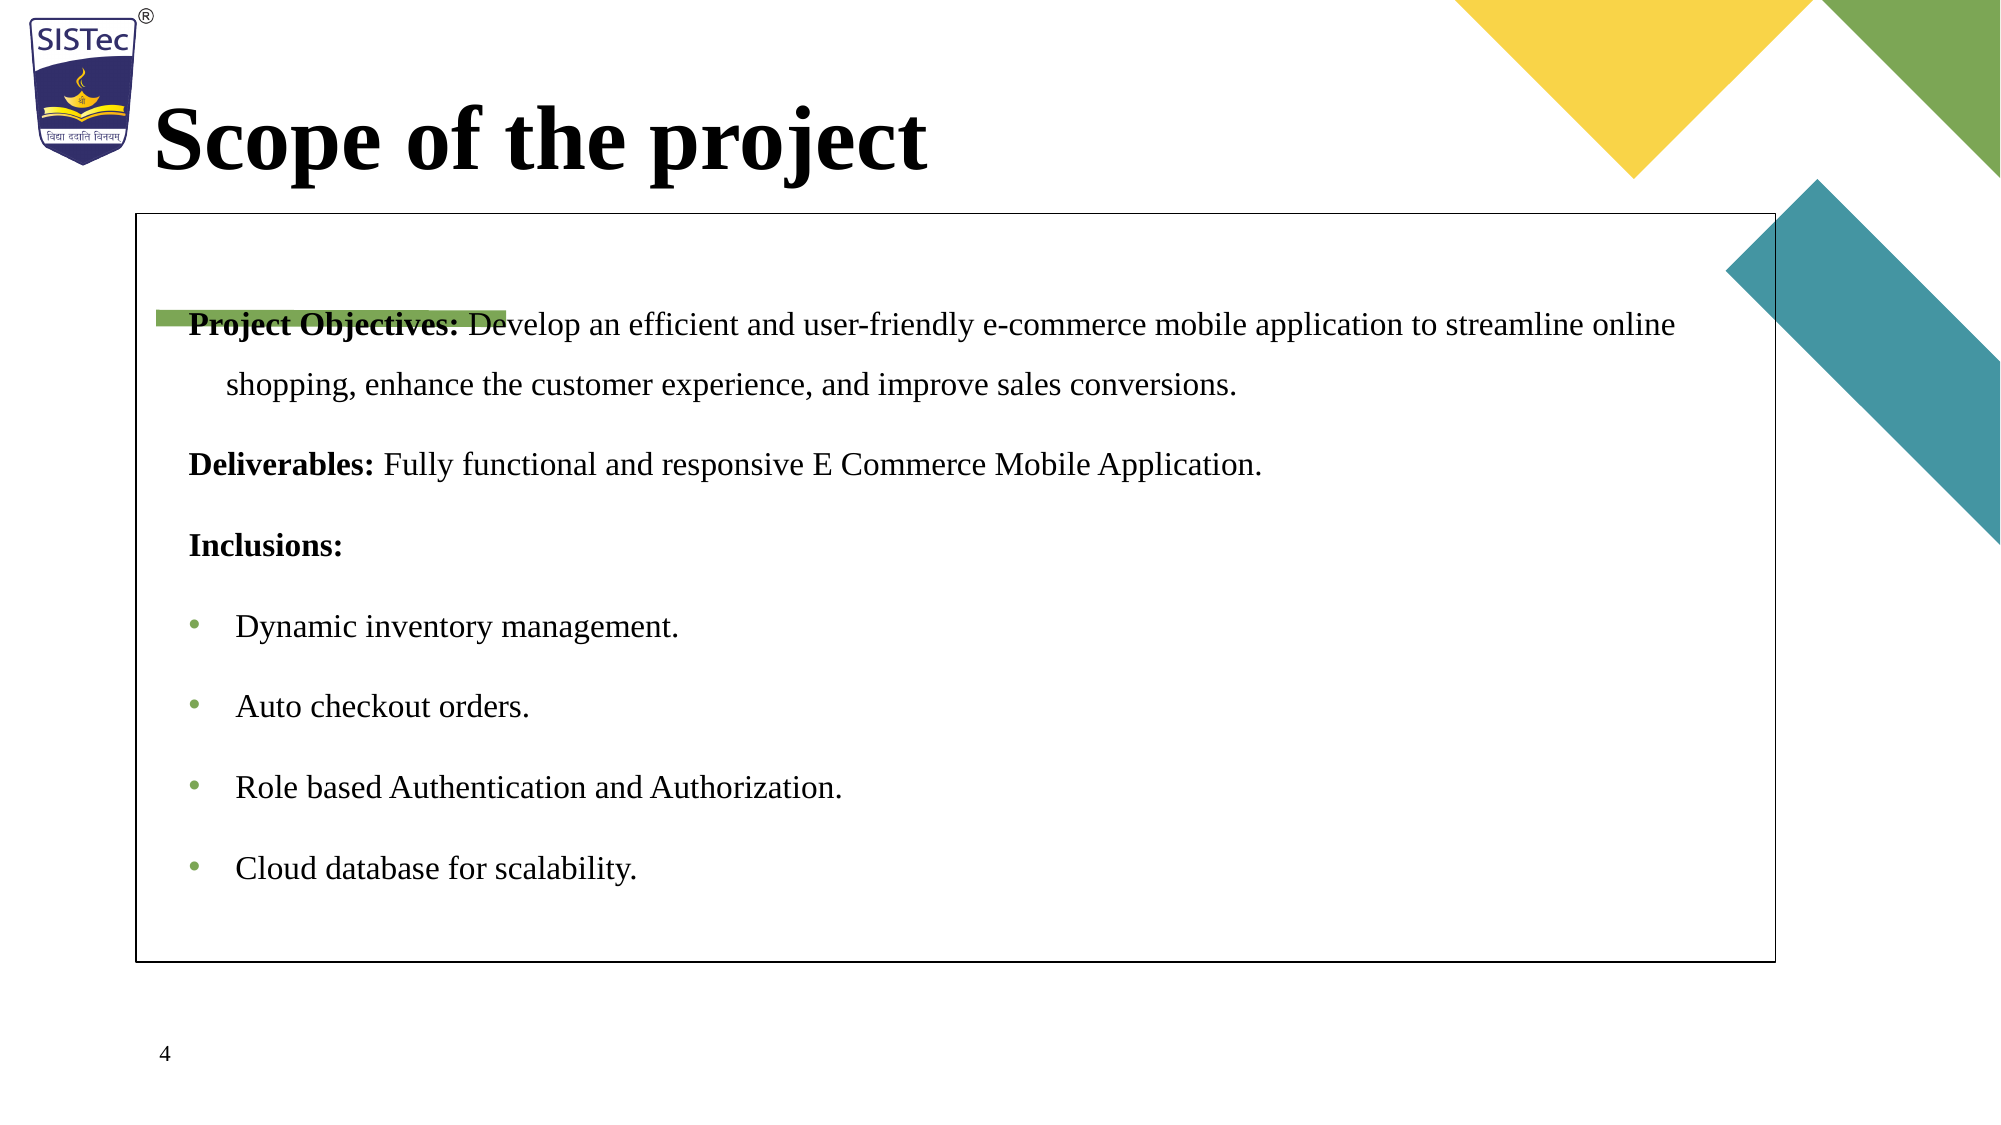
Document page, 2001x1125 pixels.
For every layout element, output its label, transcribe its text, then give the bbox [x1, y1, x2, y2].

list Project Objectives: Develop an efficient and user-friendly e-commerce mobile application to streamline online shopping, enhance the customer experience, and improve sales conversions. Deliverables: Fully functional and responsive E Commerce Mobile Application. Inclusions: Dynamic inventory management. Auto checkout orders. Role based Authentication and Authorization. Cloud database for scalability. [135, 213, 1776, 963]
title Scope of the project [153, 118, 1102, 190]
slide_number 4 [159, 1038, 246, 1080]
picture [28, 8, 154, 167]
